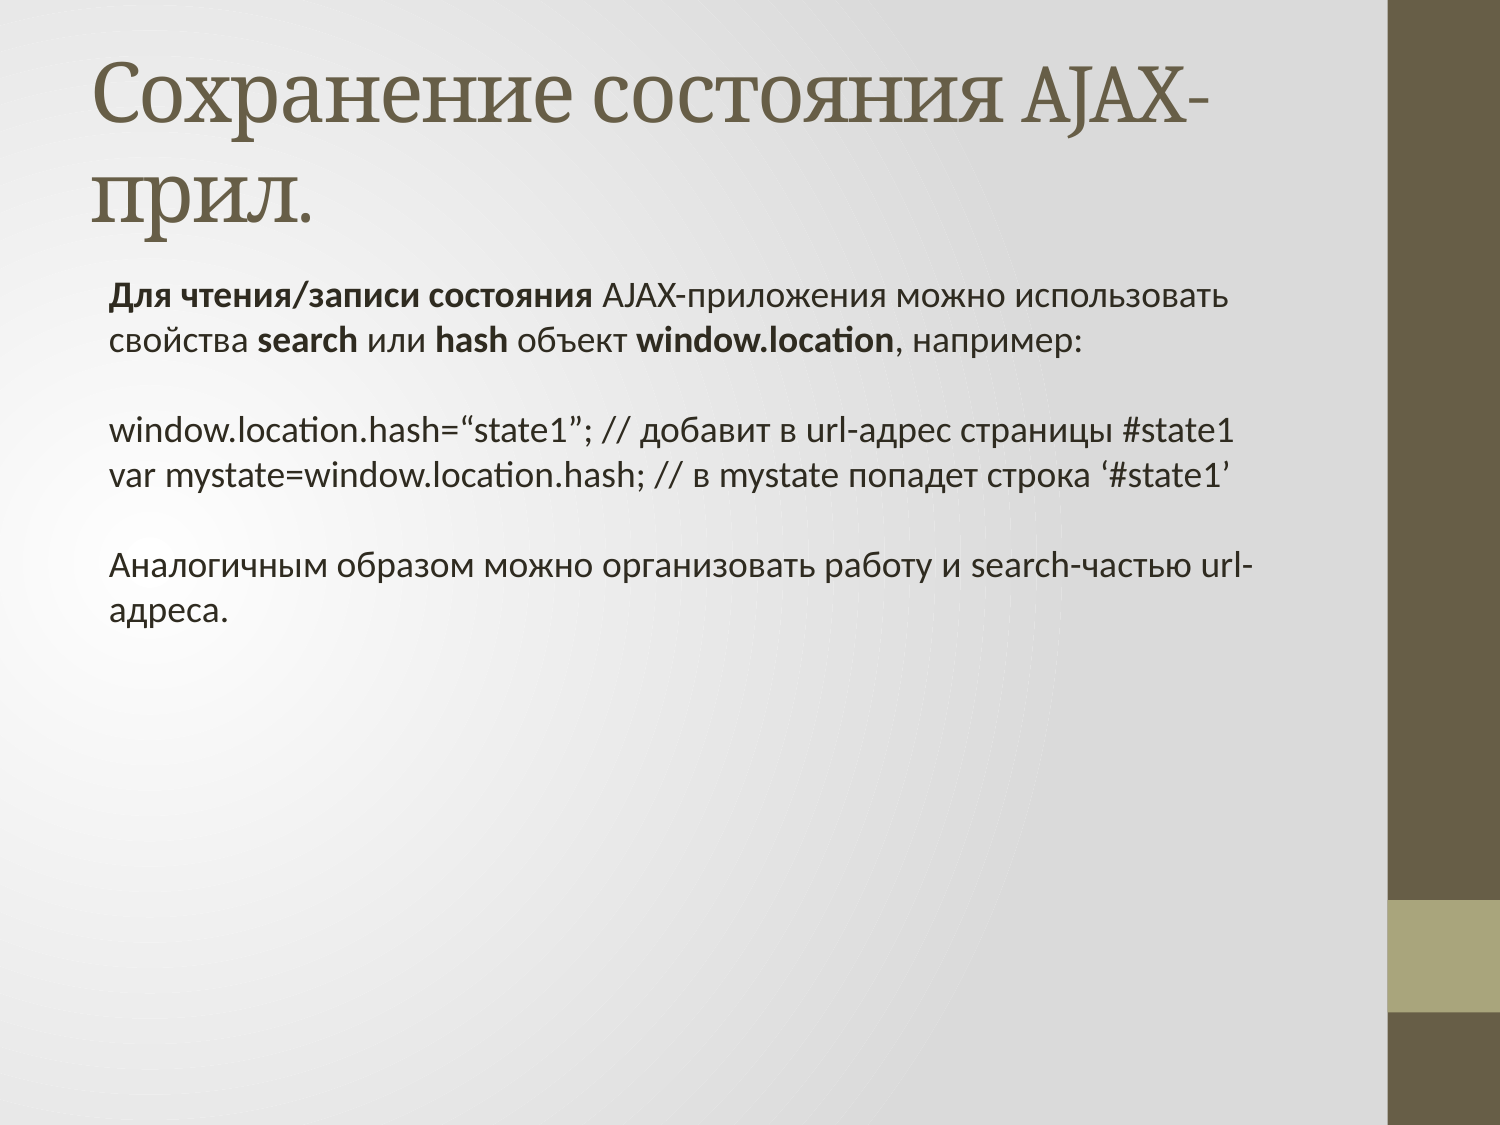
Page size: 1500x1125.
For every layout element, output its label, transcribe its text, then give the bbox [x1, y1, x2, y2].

title Сохранение состояния AJAX-прил. [75, 45, 1325, 233]
list Для чтения/записи состояния AJAX-приложения можно использовать свойства search или hash объект window.location, например: window.location.hash=“state1”; // добавит в url-адрес страницы #state1 var mystate=window.location.hash; // в mystate попадет строка ‘#state1’ Аналогичным образом можно организовать работу и search-частью url-адреса. [75, 262, 1325, 1050]
